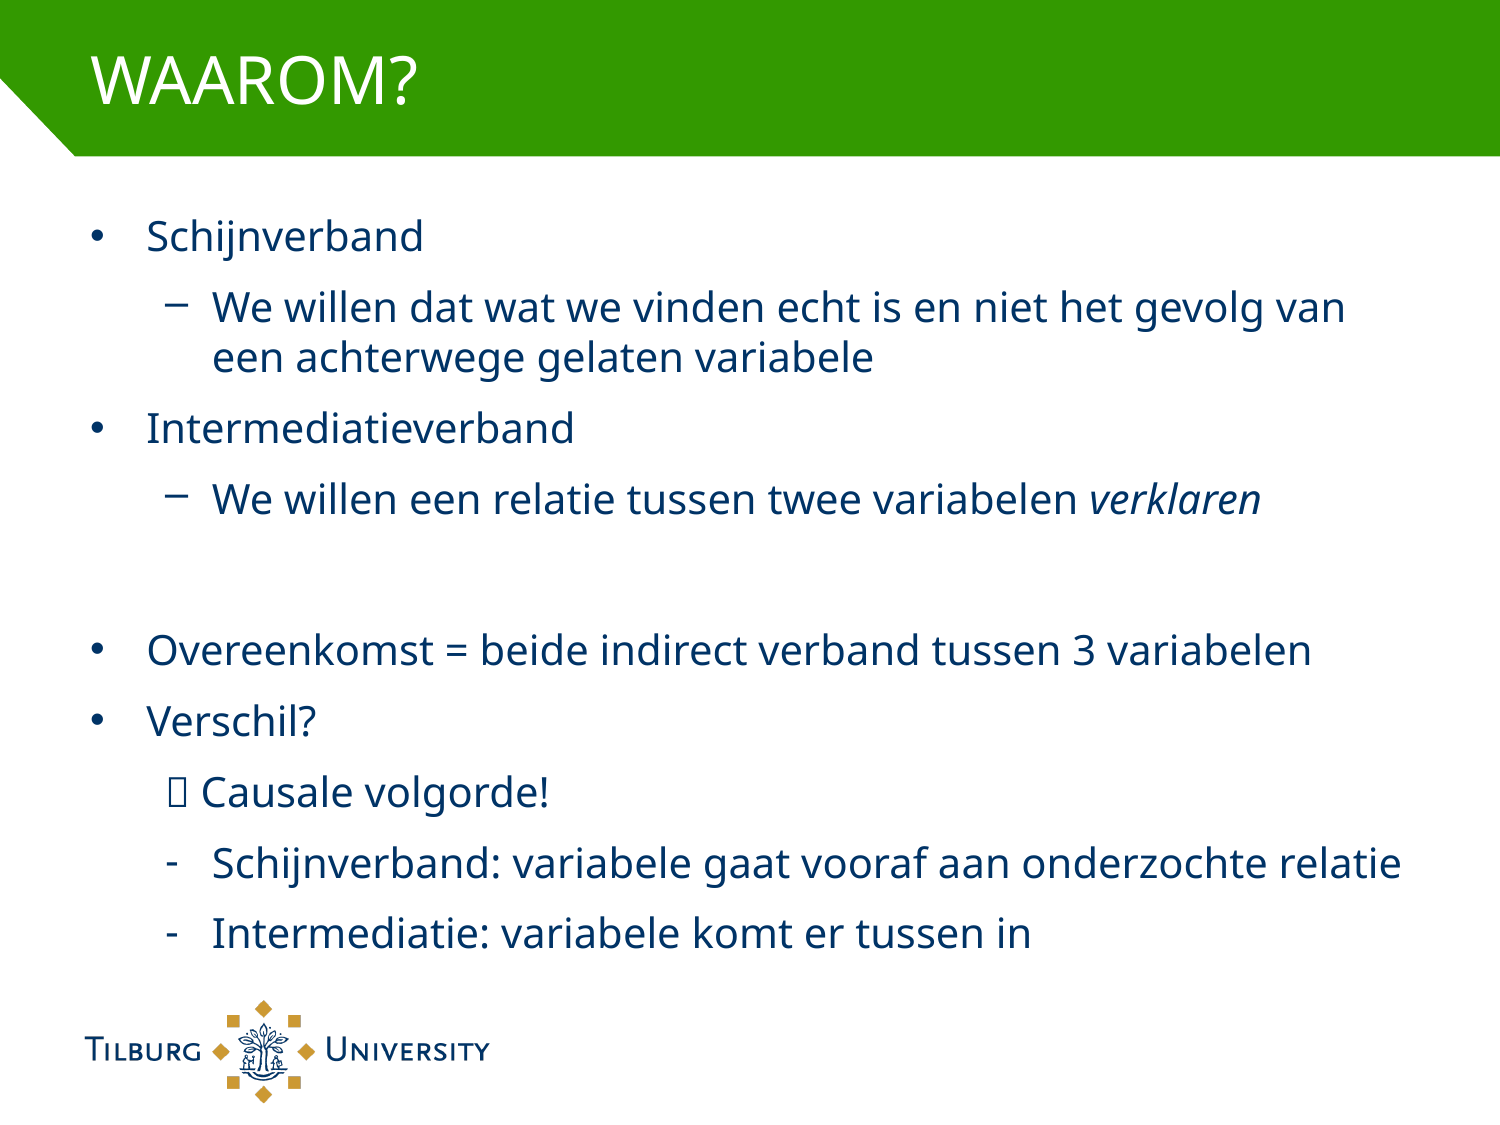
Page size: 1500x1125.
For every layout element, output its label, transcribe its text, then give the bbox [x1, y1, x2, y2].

title WAAROM? [74, 0, 1426, 157]
picture [78, 994, 495, 1111]
list Schijnverband We willen dat wat we vinden echt is en niet het gevolg van een achterwege gelaten variabele Intermediatieverband We willen een relatie tussen twee variabelen verklaren Overeenkomst = beide indirect verband tussen 3 variabelen Verschil?  Causale volgorde! Schijnverband: variabele gaat vooraf aan onderzochte relatie Intermediatie: variabele komt er tussen in [74, 202, 1426, 971]
